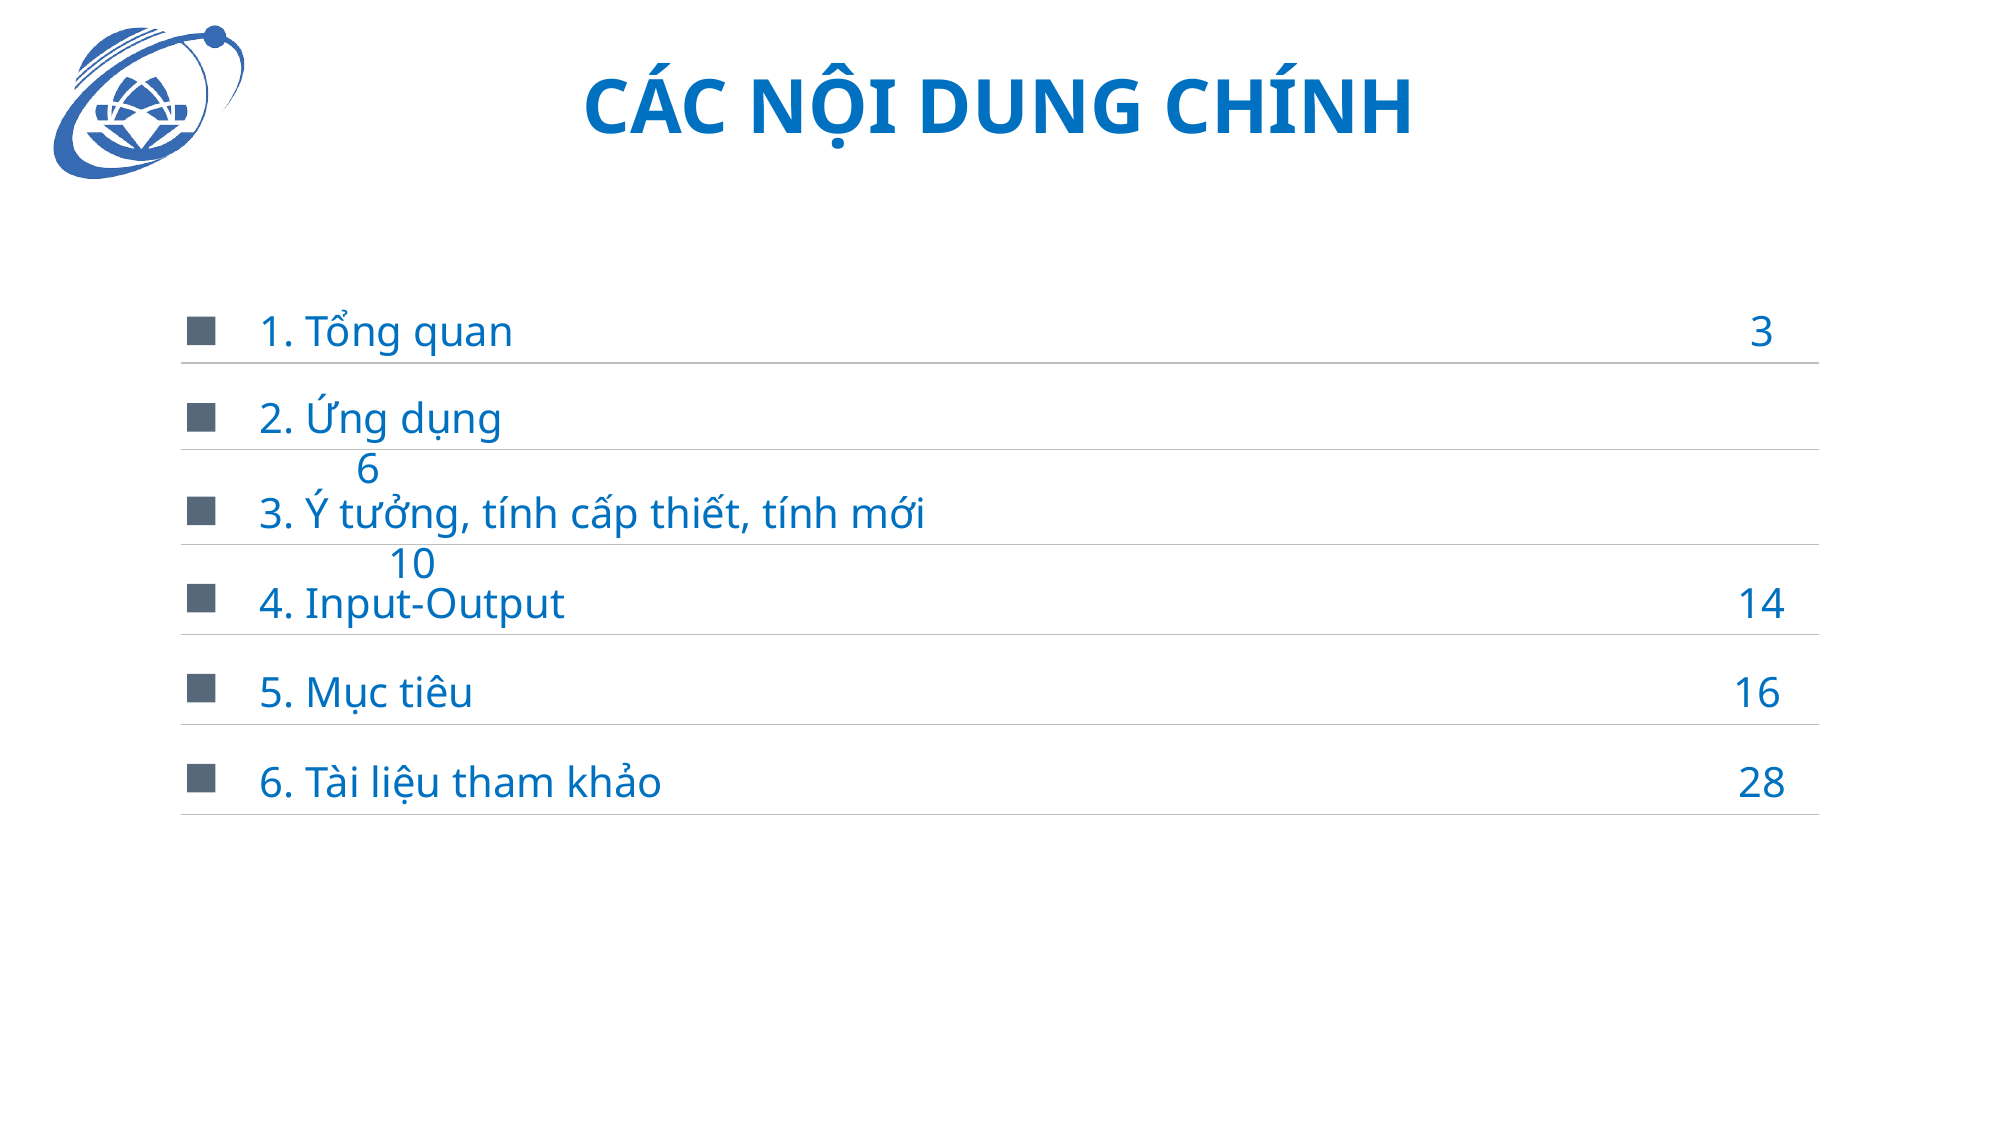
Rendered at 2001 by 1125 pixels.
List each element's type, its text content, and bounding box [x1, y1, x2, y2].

text_box 3. Ý tưởng, tính cấp thiết, tính mới 10 [244, 478, 1844, 594]
text_box 1. Tổng quan 3 [244, 371, 1819, 413]
text_box [187, 763, 216, 793]
text_box [187, 403, 216, 432]
text_box [187, 583, 216, 613]
picture [52, 24, 246, 185]
text_box 1. Tổng quan 3 [244, 297, 1819, 362]
text_box 5. Mục tiêu 16 [244, 658, 1819, 724]
text_box [187, 316, 216, 346]
text_box 2. Ứng dụng 6 [244, 413, 1819, 449]
text_box 4. Input-Output 14 [244, 568, 1819, 634]
text_box [187, 496, 216, 526]
text_box 2. Ứng dụng 6 [244, 457, 1819, 478]
text_box 6. Tài liệu tham khảo 28 [244, 748, 1844, 814]
title CÁC NỘI DUNG CHÍNH [250, 45, 1900, 162]
text_box [187, 673, 216, 703]
